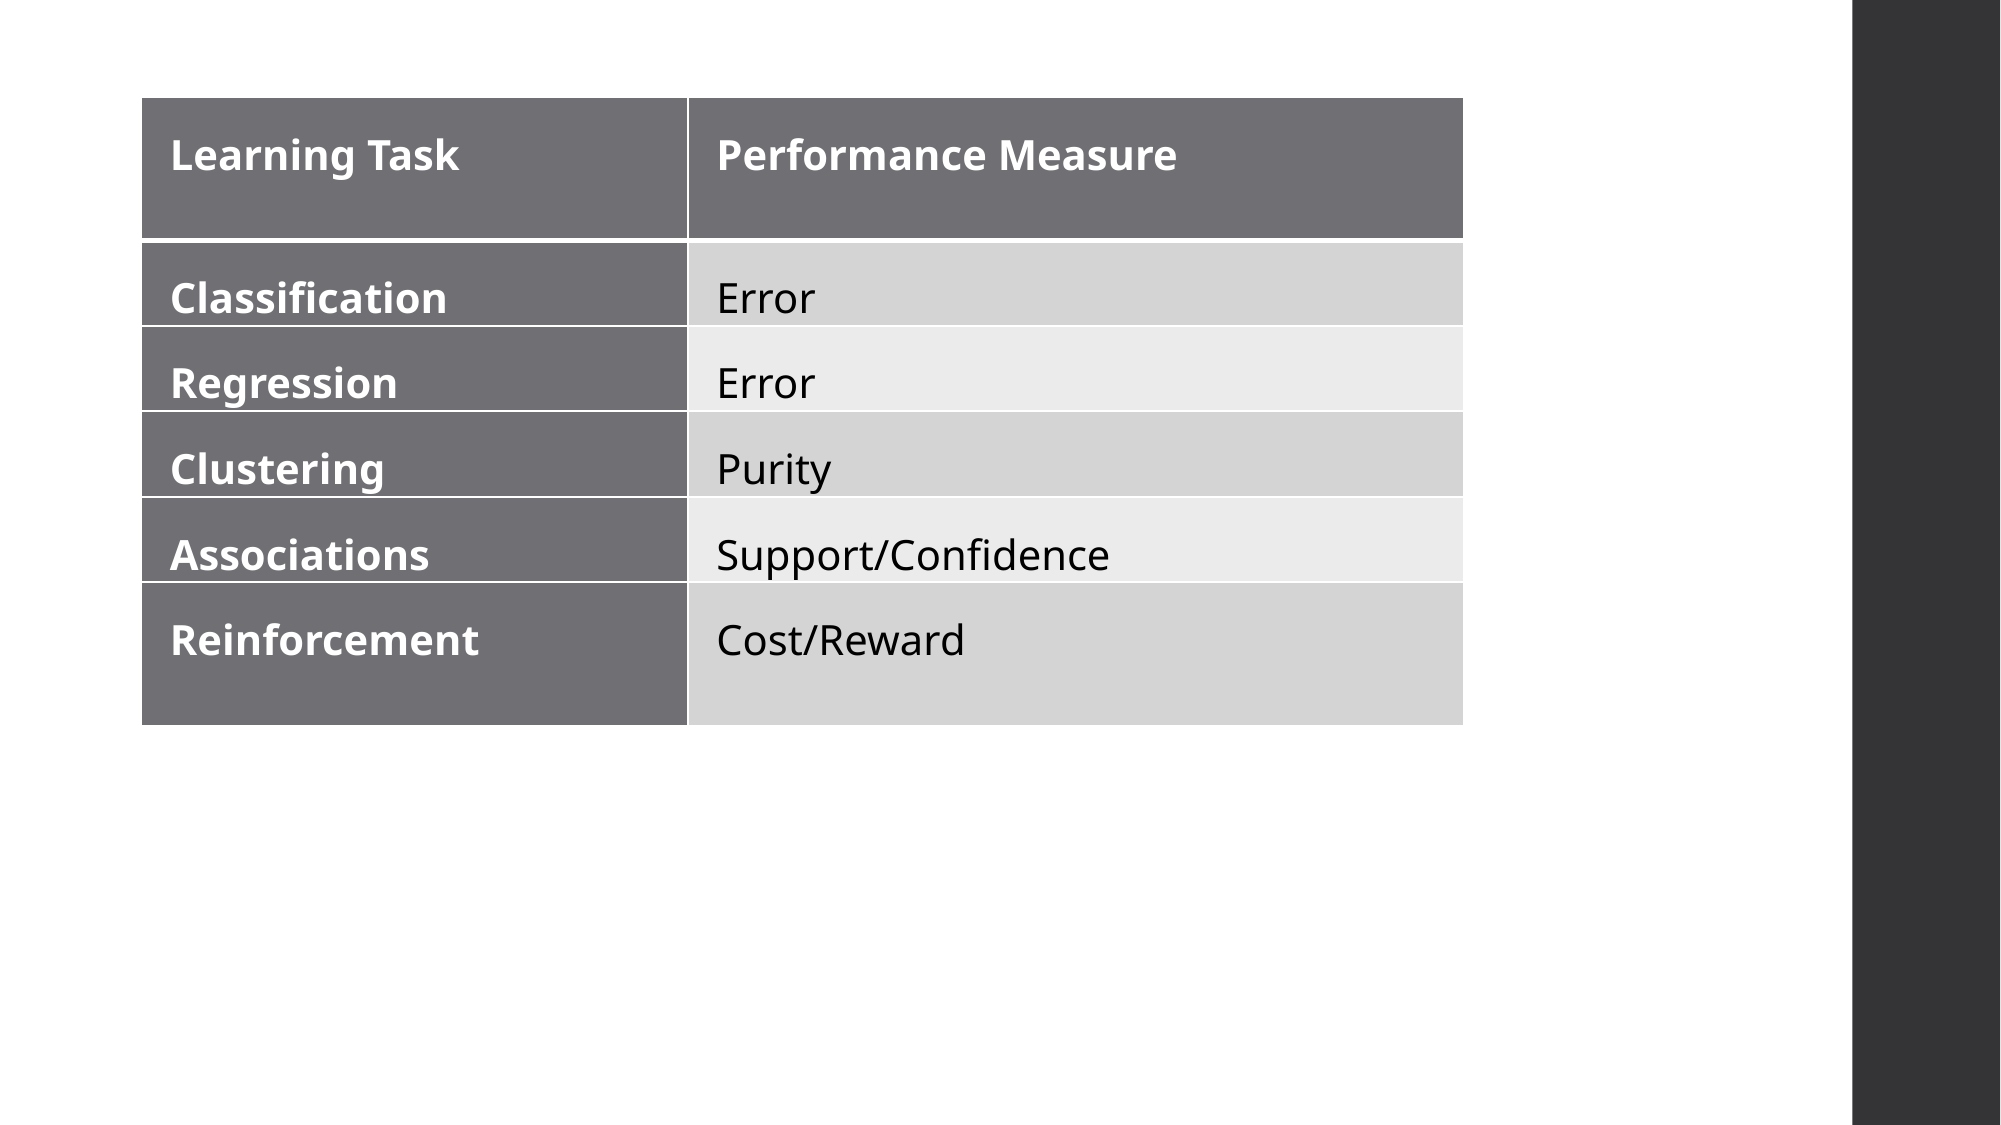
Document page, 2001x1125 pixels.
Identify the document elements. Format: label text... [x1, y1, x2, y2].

table_cell Regression [142, 327, 687, 410]
table_header Performance Measure [689, 98, 1463, 238]
table_cell Clustering [142, 412, 687, 496]
table_cell Cost/Reward [689, 583, 1463, 725]
table_header Learning Task [142, 98, 687, 238]
table_cell Support/Confidence [689, 498, 1463, 581]
table_cell Associations [142, 498, 687, 581]
table_cell Reinforcement [142, 583, 687, 725]
table_cell Error [689, 243, 1463, 325]
table_cell Classification [142, 243, 687, 325]
table_cell Purity [689, 412, 1463, 496]
table_cell Error [689, 327, 1463, 410]
